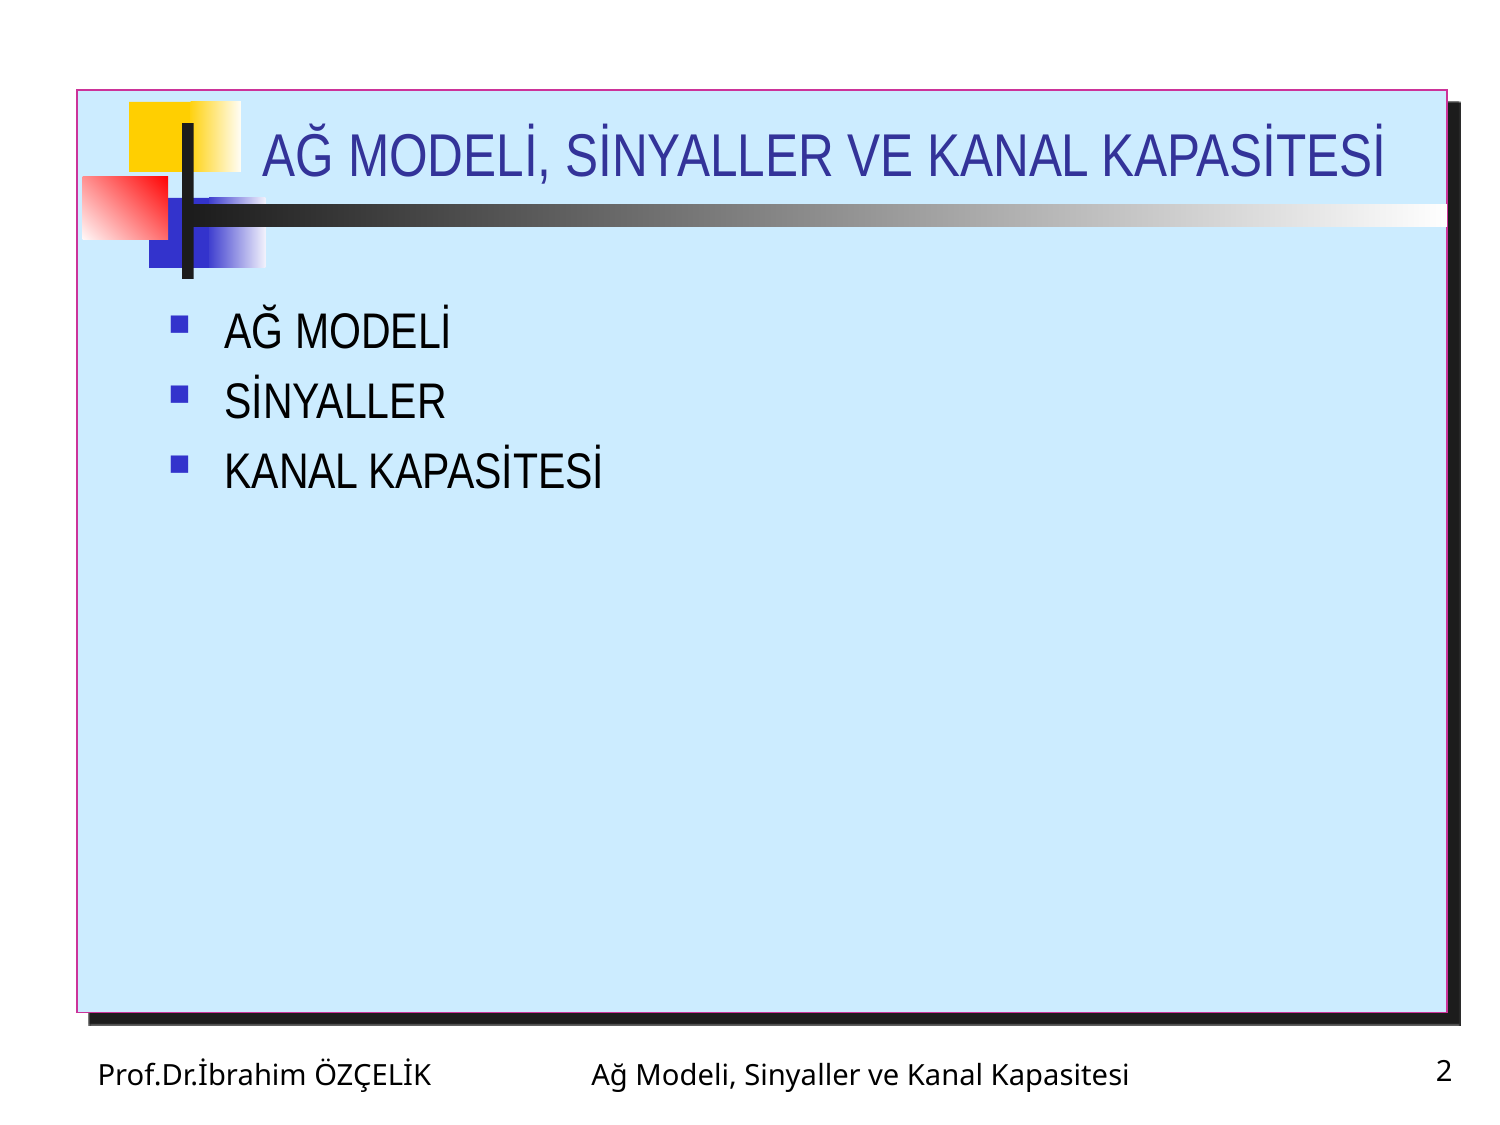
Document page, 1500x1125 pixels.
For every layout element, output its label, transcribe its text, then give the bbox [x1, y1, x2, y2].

list AĞ MODELİ SİNYALLER KANAL KAPASİTESİ [153, 290, 1442, 1007]
slide_number Prof.Dr.İbrahim ÖZÇELİK [82, 1023, 504, 1100]
footer Ağ Modeli, Sinyaller ve Kanal Kapasitesi [510, 1023, 1212, 1100]
slide_number 2 [1234, 1023, 1468, 1100]
title AĞ MODELİ, SİNYALLER VE KANAL KAPASİTESİ [247, 95, 1442, 197]
